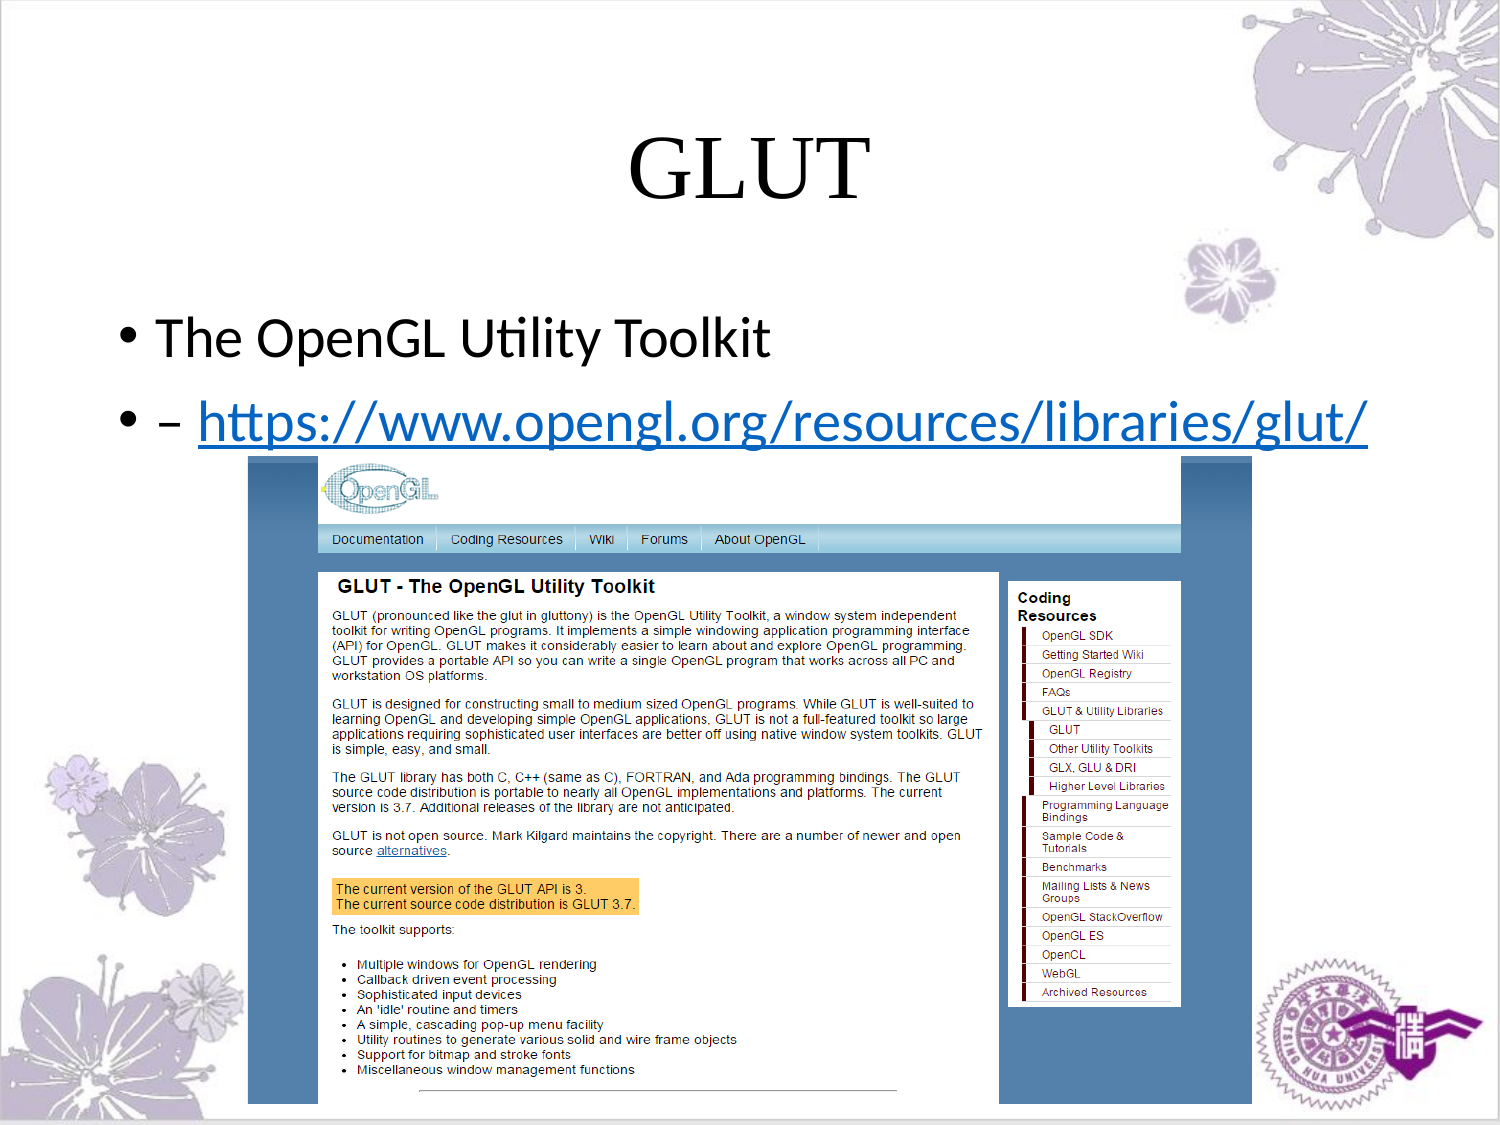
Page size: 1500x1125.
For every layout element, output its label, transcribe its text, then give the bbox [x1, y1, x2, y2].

picture [0, 0, 1500, 1125]
list The OpenGL Utility Toolkit – https://www.opengl.org/resources/libraries/glut/ [103, 299, 1397, 1014]
title GLUT [103, 59, 1397, 278]
text_box [247, 456, 1252, 1104]
